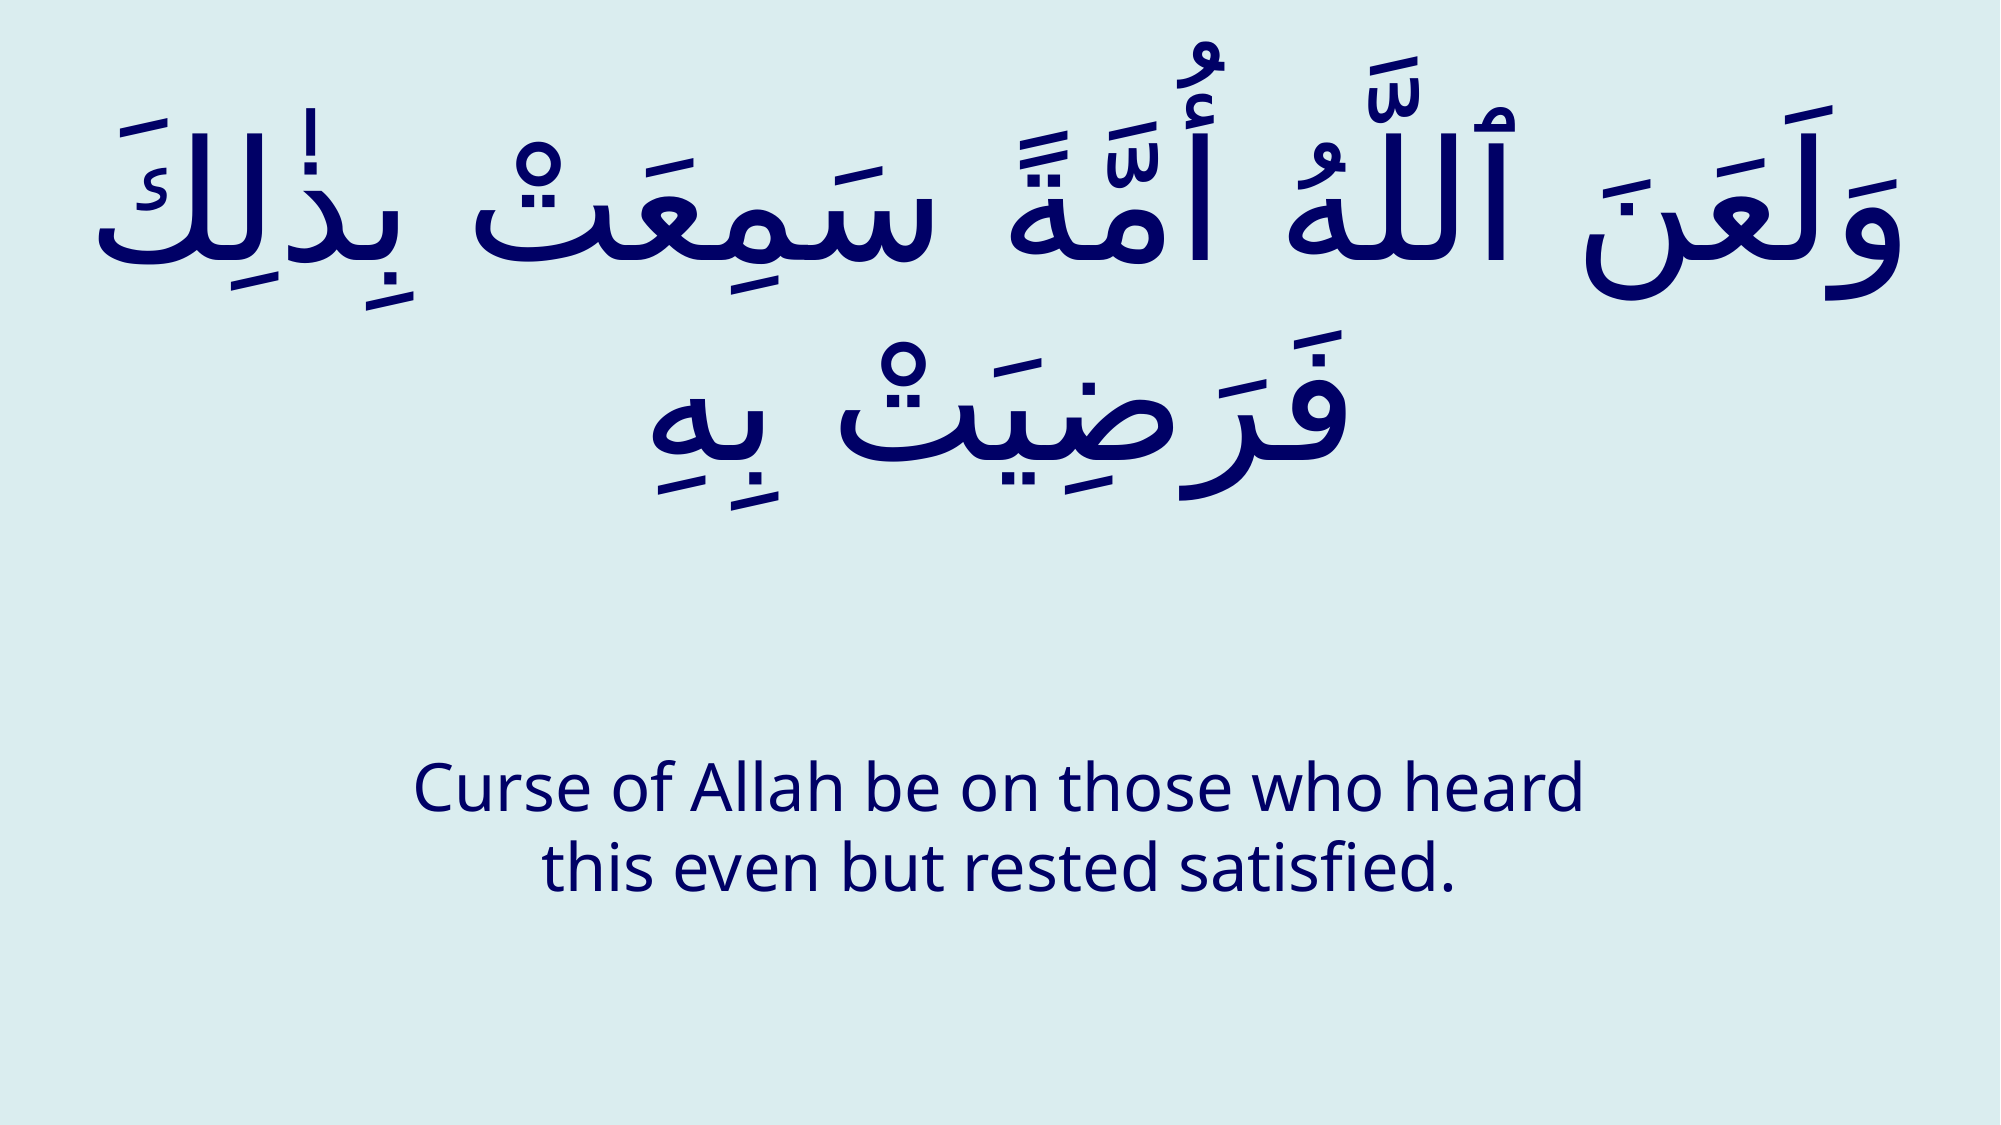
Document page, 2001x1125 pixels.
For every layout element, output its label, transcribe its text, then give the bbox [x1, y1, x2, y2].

list Curse of Allah be on those who heard this even but rested satisfied. [356, 737, 1644, 1125]
title وَلَعَنَ ٱللَّهُ أُمَّةً سَمِعَتْ بِذٰلِكَ فَرَضِيَتْ بِهِ [0, 86, 2000, 502]
